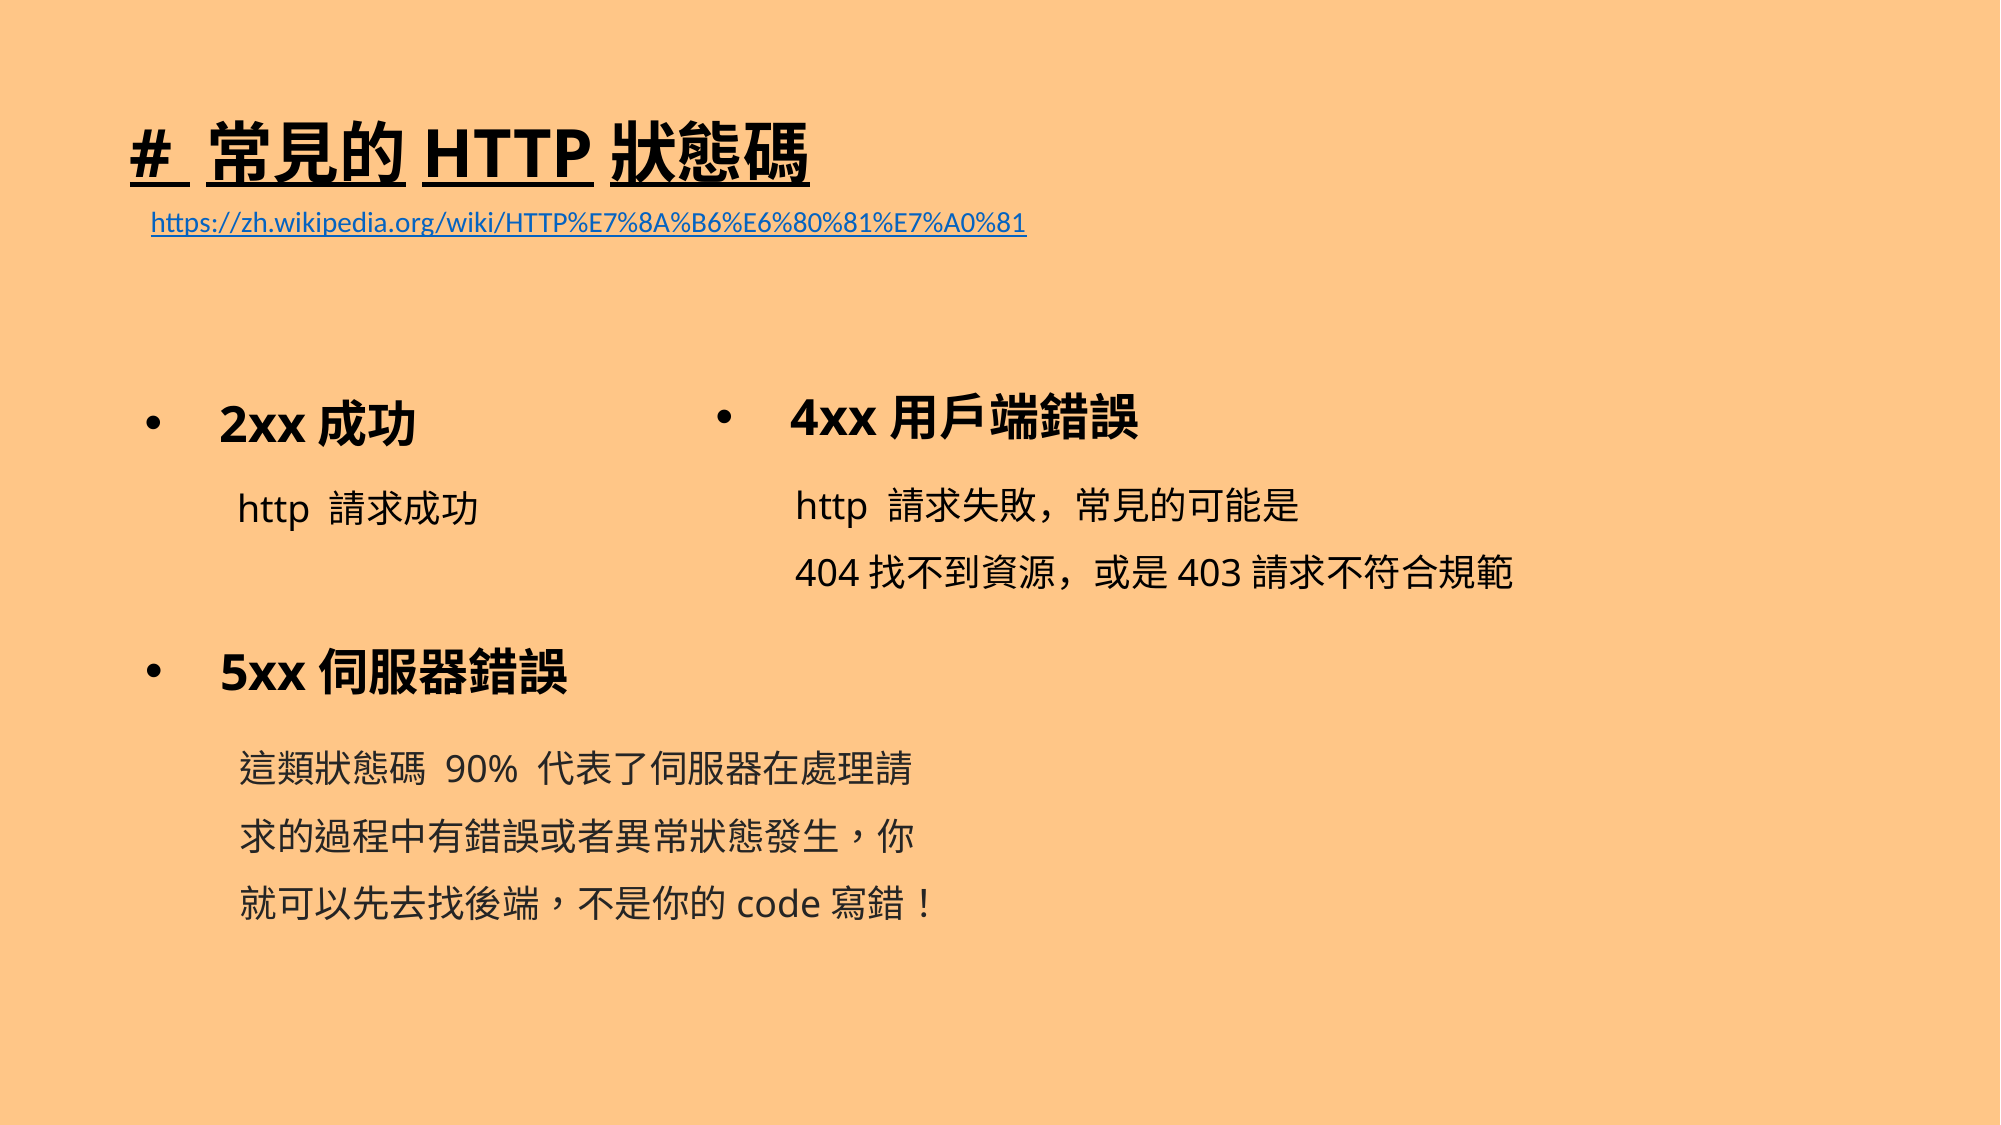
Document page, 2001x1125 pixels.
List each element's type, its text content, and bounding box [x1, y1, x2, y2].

text_box # 常見的HTTP狀態碼 [115, 103, 826, 198]
text_box 這類狀態碼 90% 代表了伺服器在處理請求的過程中有錯誤或者異常狀態發生，你就可以先去找後端，不是你的code寫錯！ [225, 715, 959, 933]
text_box http 請求失敗，常見的可能是 404找不到資源，或是403請求不符合規範 [780, 451, 1529, 602]
text_box 2xx成功 [129, 384, 433, 460]
text_box https://zh.wikipedia.org/wiki/HTTP%E7%8A%B6%E6%80%81%E7%A0%81 [135, 196, 1149, 246]
text_box 5xx伺服器錯誤 [130, 633, 584, 709]
text_box 4xx用戶端錯誤 [700, 378, 1154, 454]
text_box http 請求成功 [222, 454, 494, 537]
